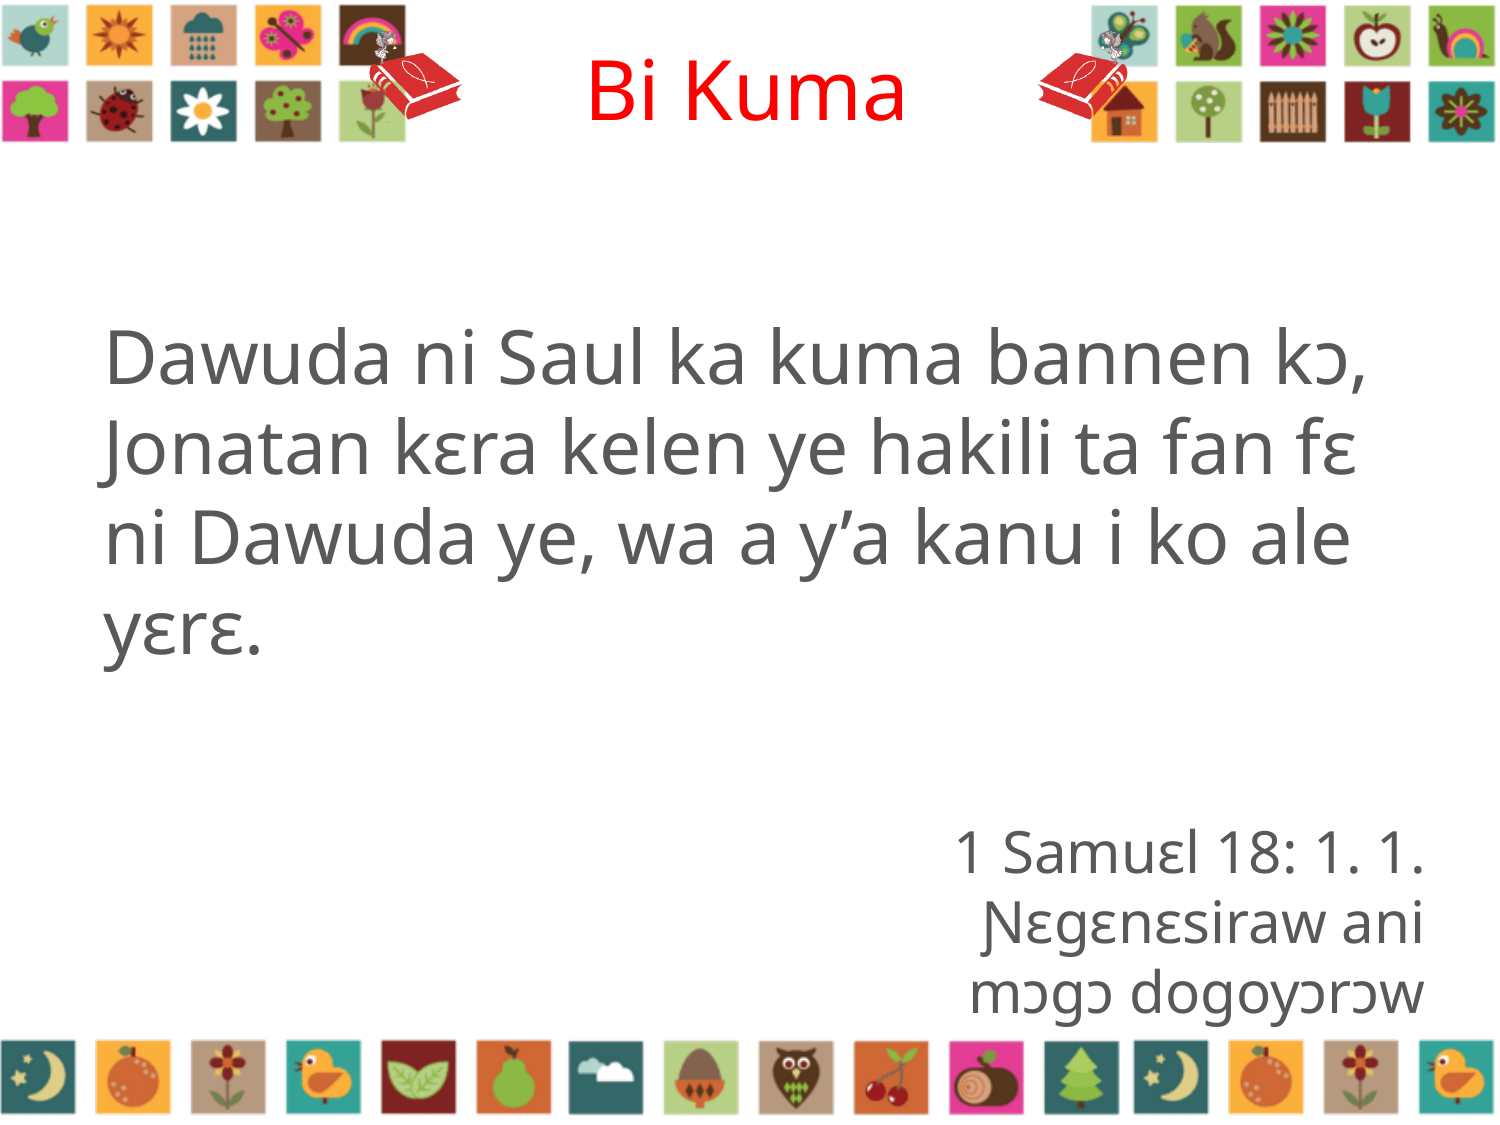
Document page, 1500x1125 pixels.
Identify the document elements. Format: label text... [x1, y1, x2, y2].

picture [0, 3, 494, 150]
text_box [0, 1028, 1500, 1118]
text_box Dawuda ni Saul ka kuma bannen kɔ, Jonatan kɛra kelen ye hakili ta fan fɛ ni Dawuda ye, wa a y’a kanu i ko ale yɛrɛ. [88, 302, 1436, 678]
text_box 1 Samuɛl 18: 1. 1. Ɲɛgɛnɛsiraw ani mɔgɔ dogoyɔrɔw [808, 807, 1441, 1027]
text_box Bi Kuma [425, 30, 1078, 145]
picture [1006, 3, 1500, 150]
